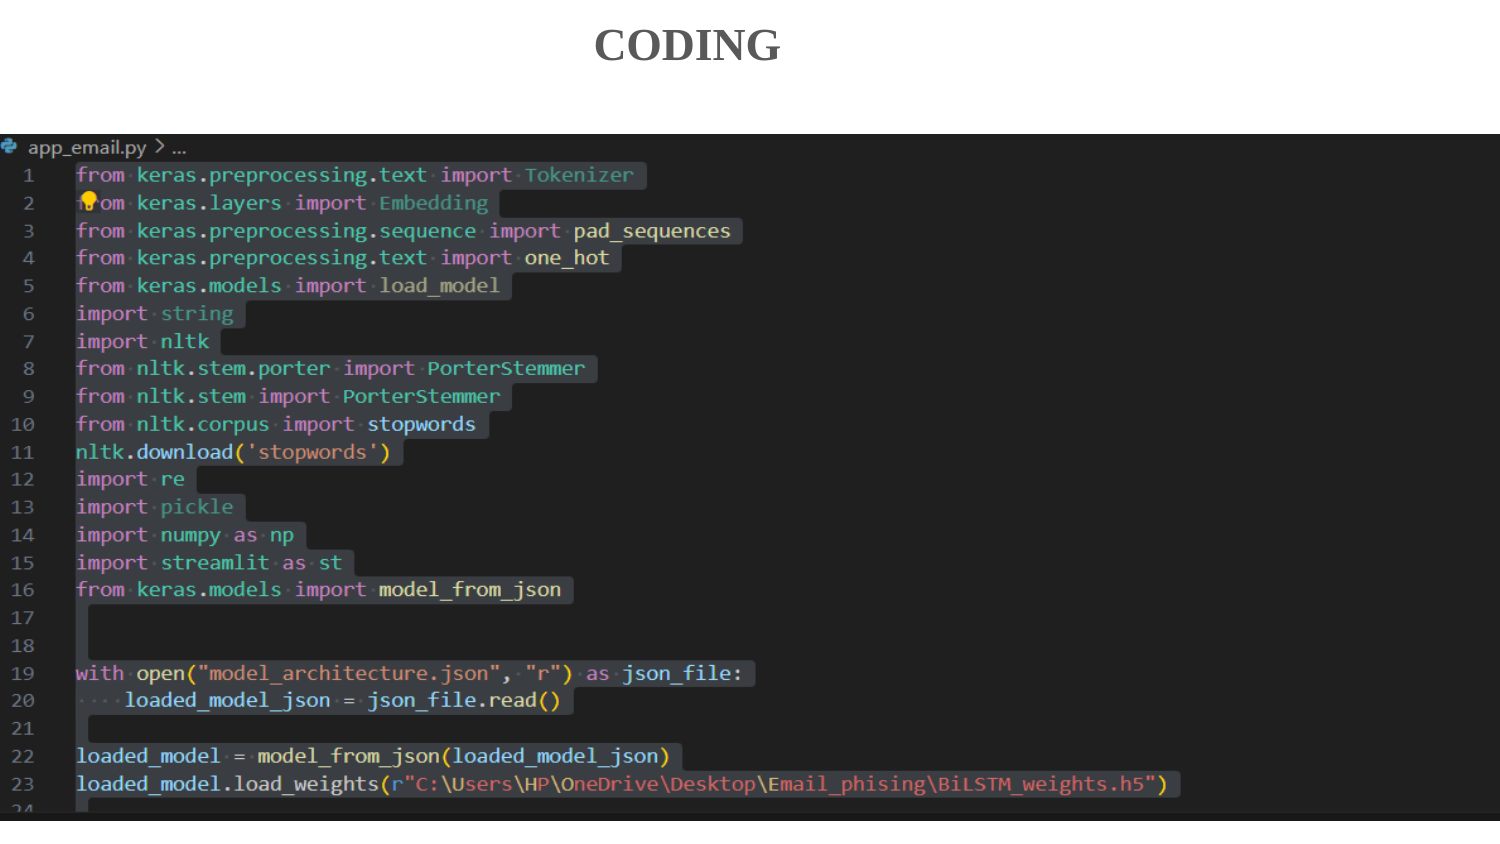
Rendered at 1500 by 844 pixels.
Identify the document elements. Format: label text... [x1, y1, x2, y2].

text_box CODING [20, 0, 1355, 133]
picture [0, 134, 1500, 821]
